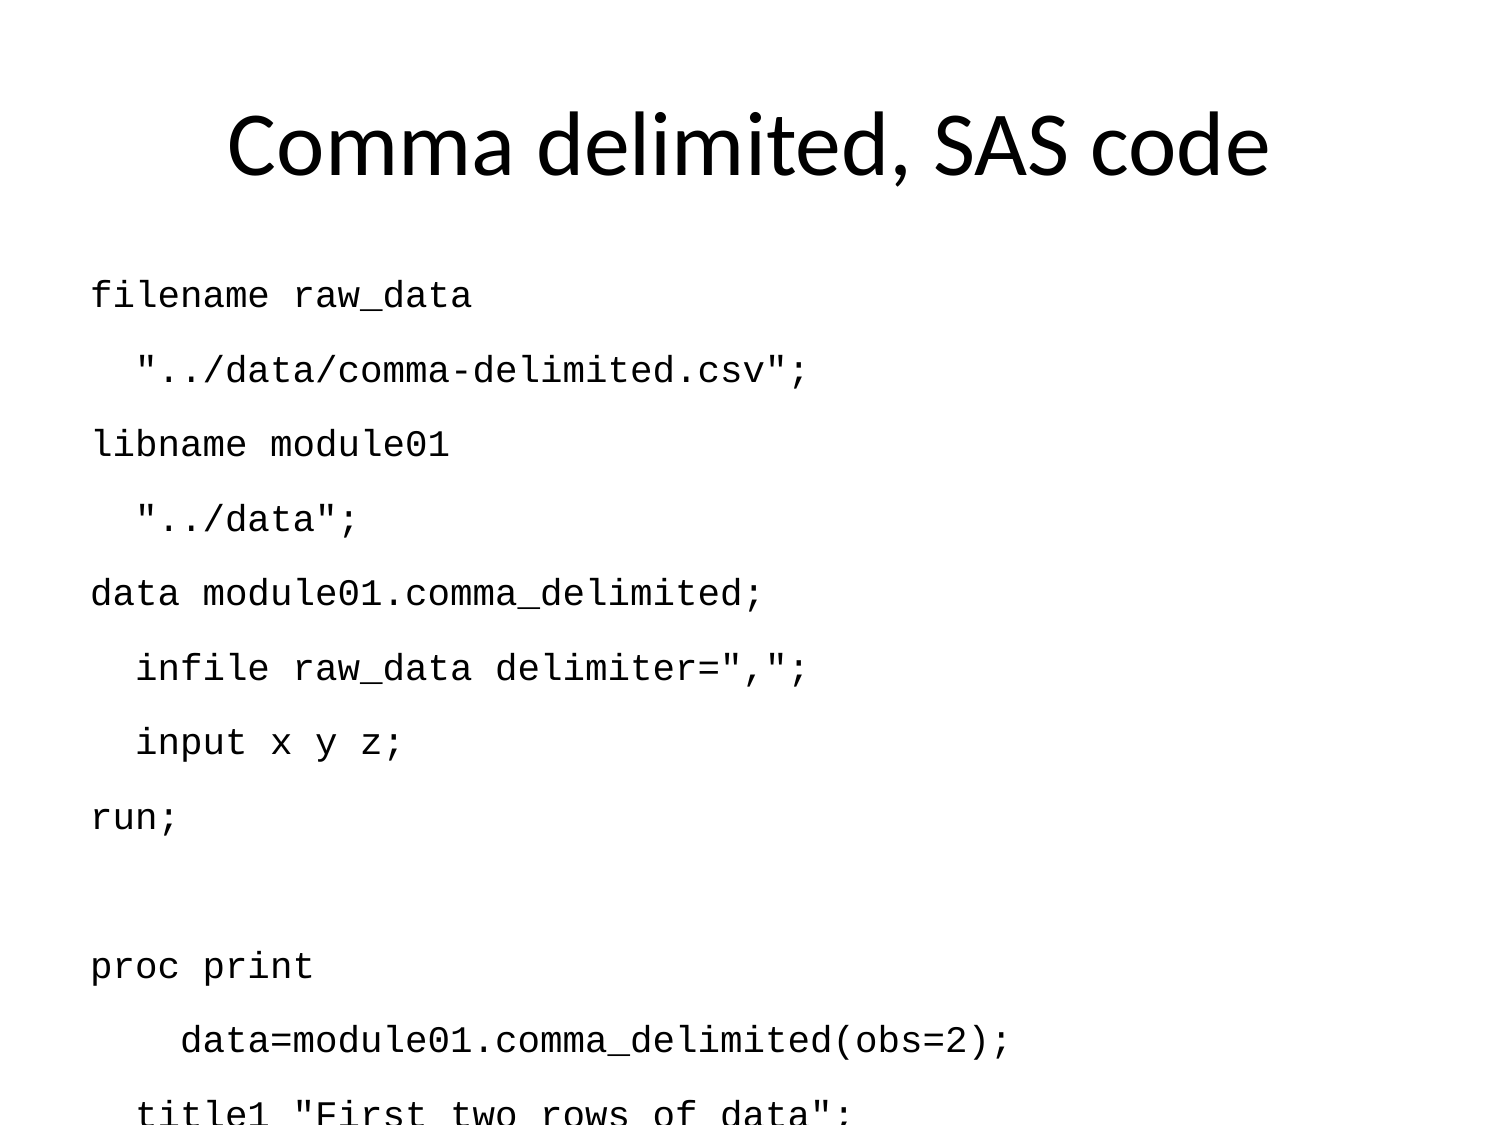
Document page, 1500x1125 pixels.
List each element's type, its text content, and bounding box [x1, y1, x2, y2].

title Comma delimited, SAS code [75, 45, 1425, 233]
list filename raw_data "../data/comma-delimited.csv"; libname module01 "../data"; data module01.comma_delimited; infile raw_data delimiter=","; input x y z; run; proc print data=module01.comma_delimited(obs=2); title1 "First two rows of data"; run; [75, 262, 1425, 1005]
